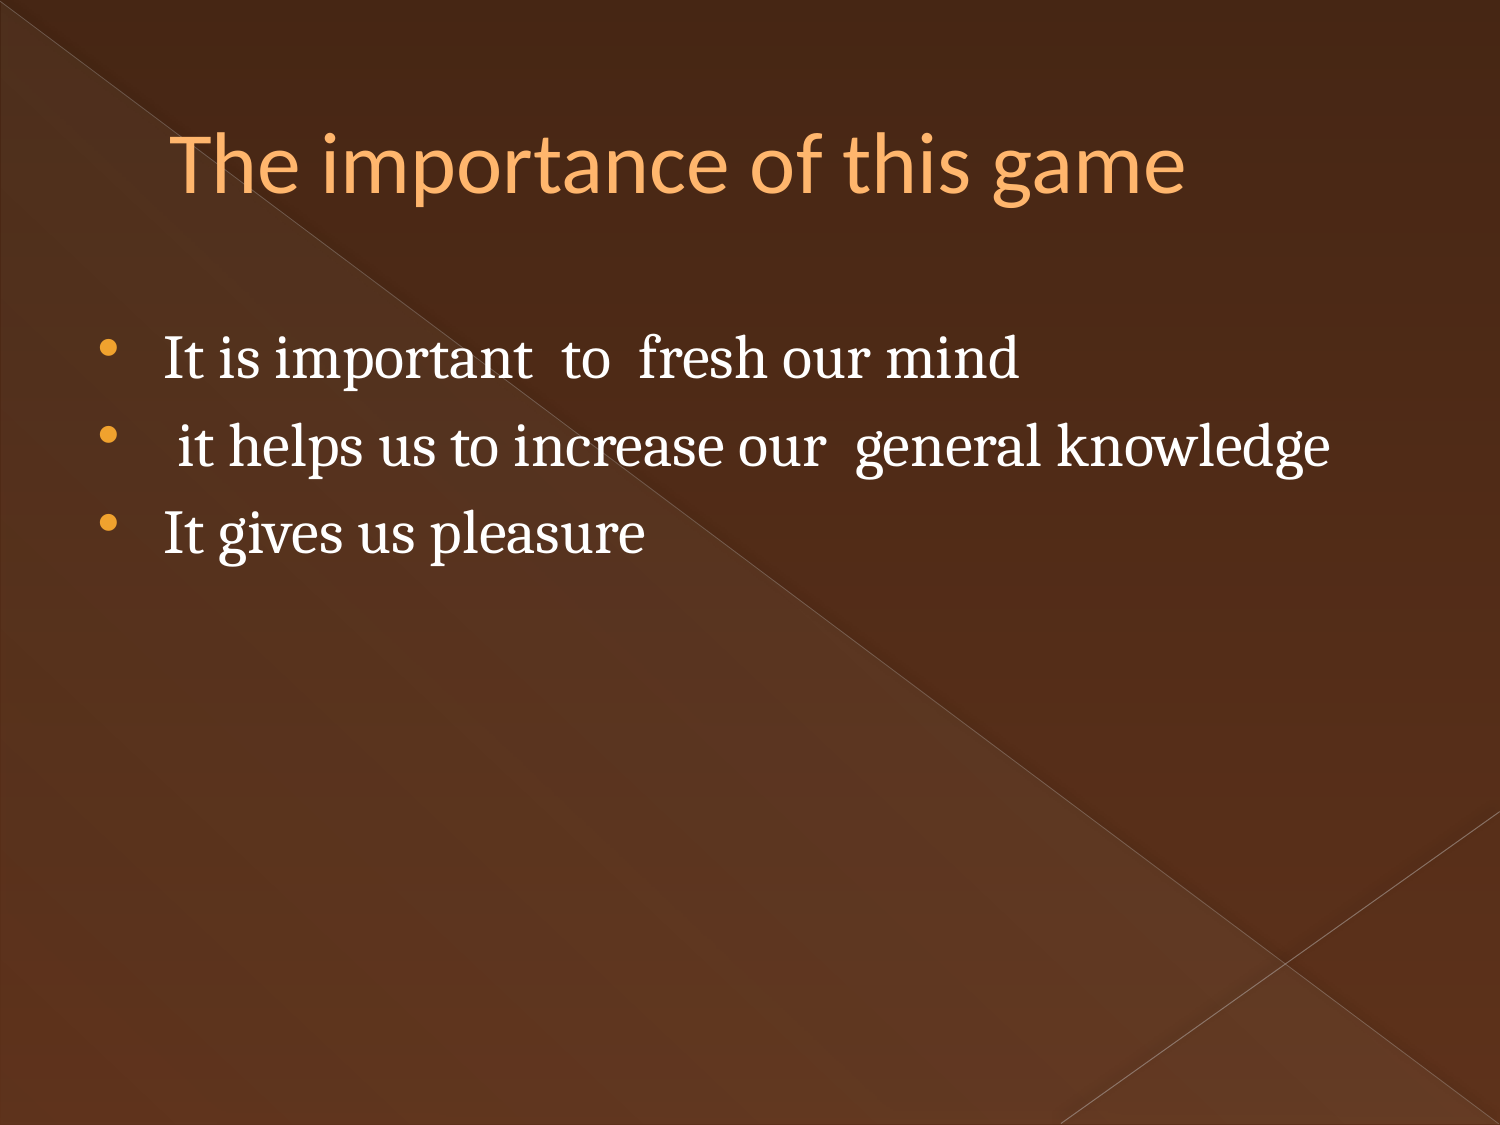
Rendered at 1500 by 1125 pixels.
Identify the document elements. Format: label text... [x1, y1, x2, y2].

title The importance of this game [75, 43, 1425, 274]
list It is important to fresh our mind it helps us to increase our general knowledge It gives us pleasure [75, 308, 1425, 1059]
